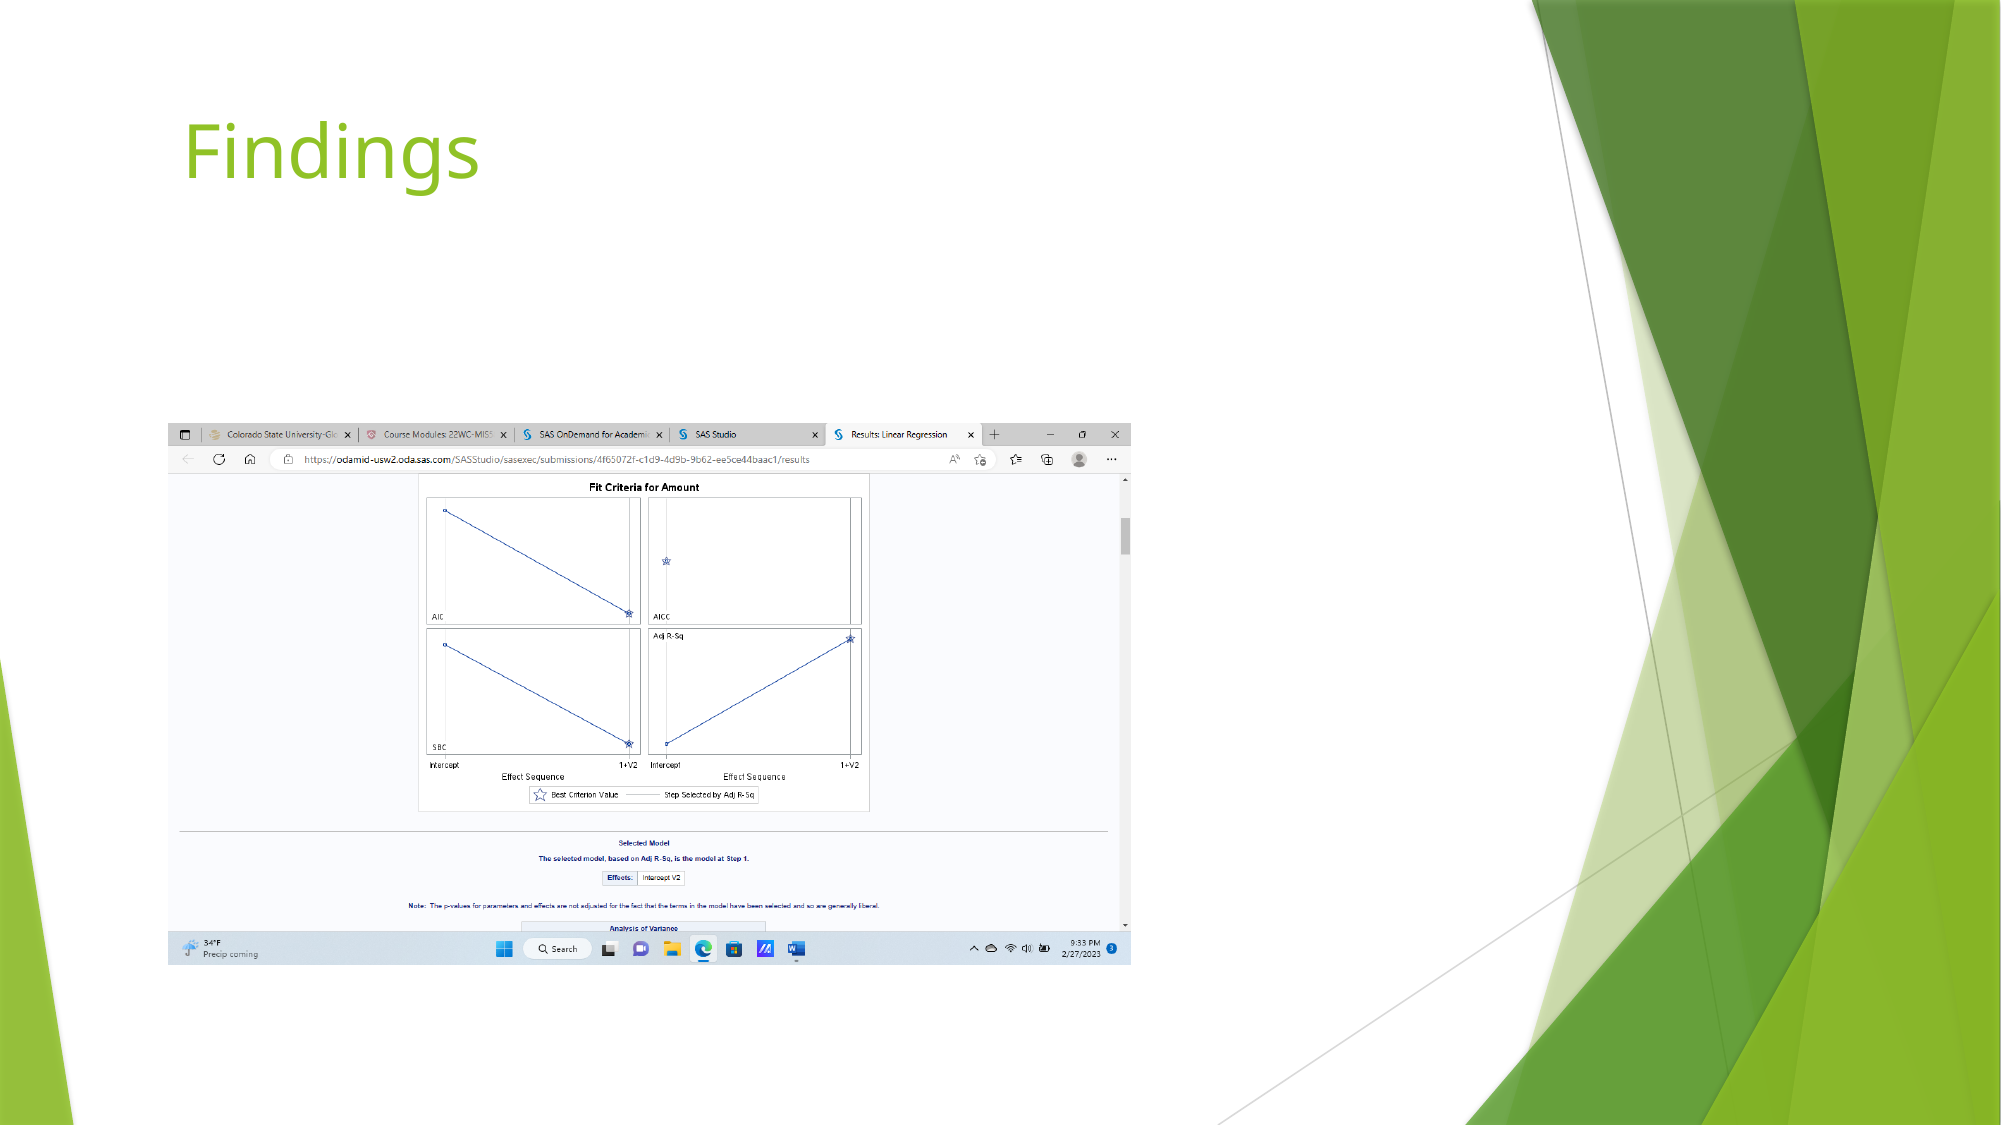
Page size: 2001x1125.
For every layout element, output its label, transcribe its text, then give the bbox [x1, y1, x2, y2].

title Findings [168, 96, 1131, 342]
picture [167, 422, 1131, 965]
